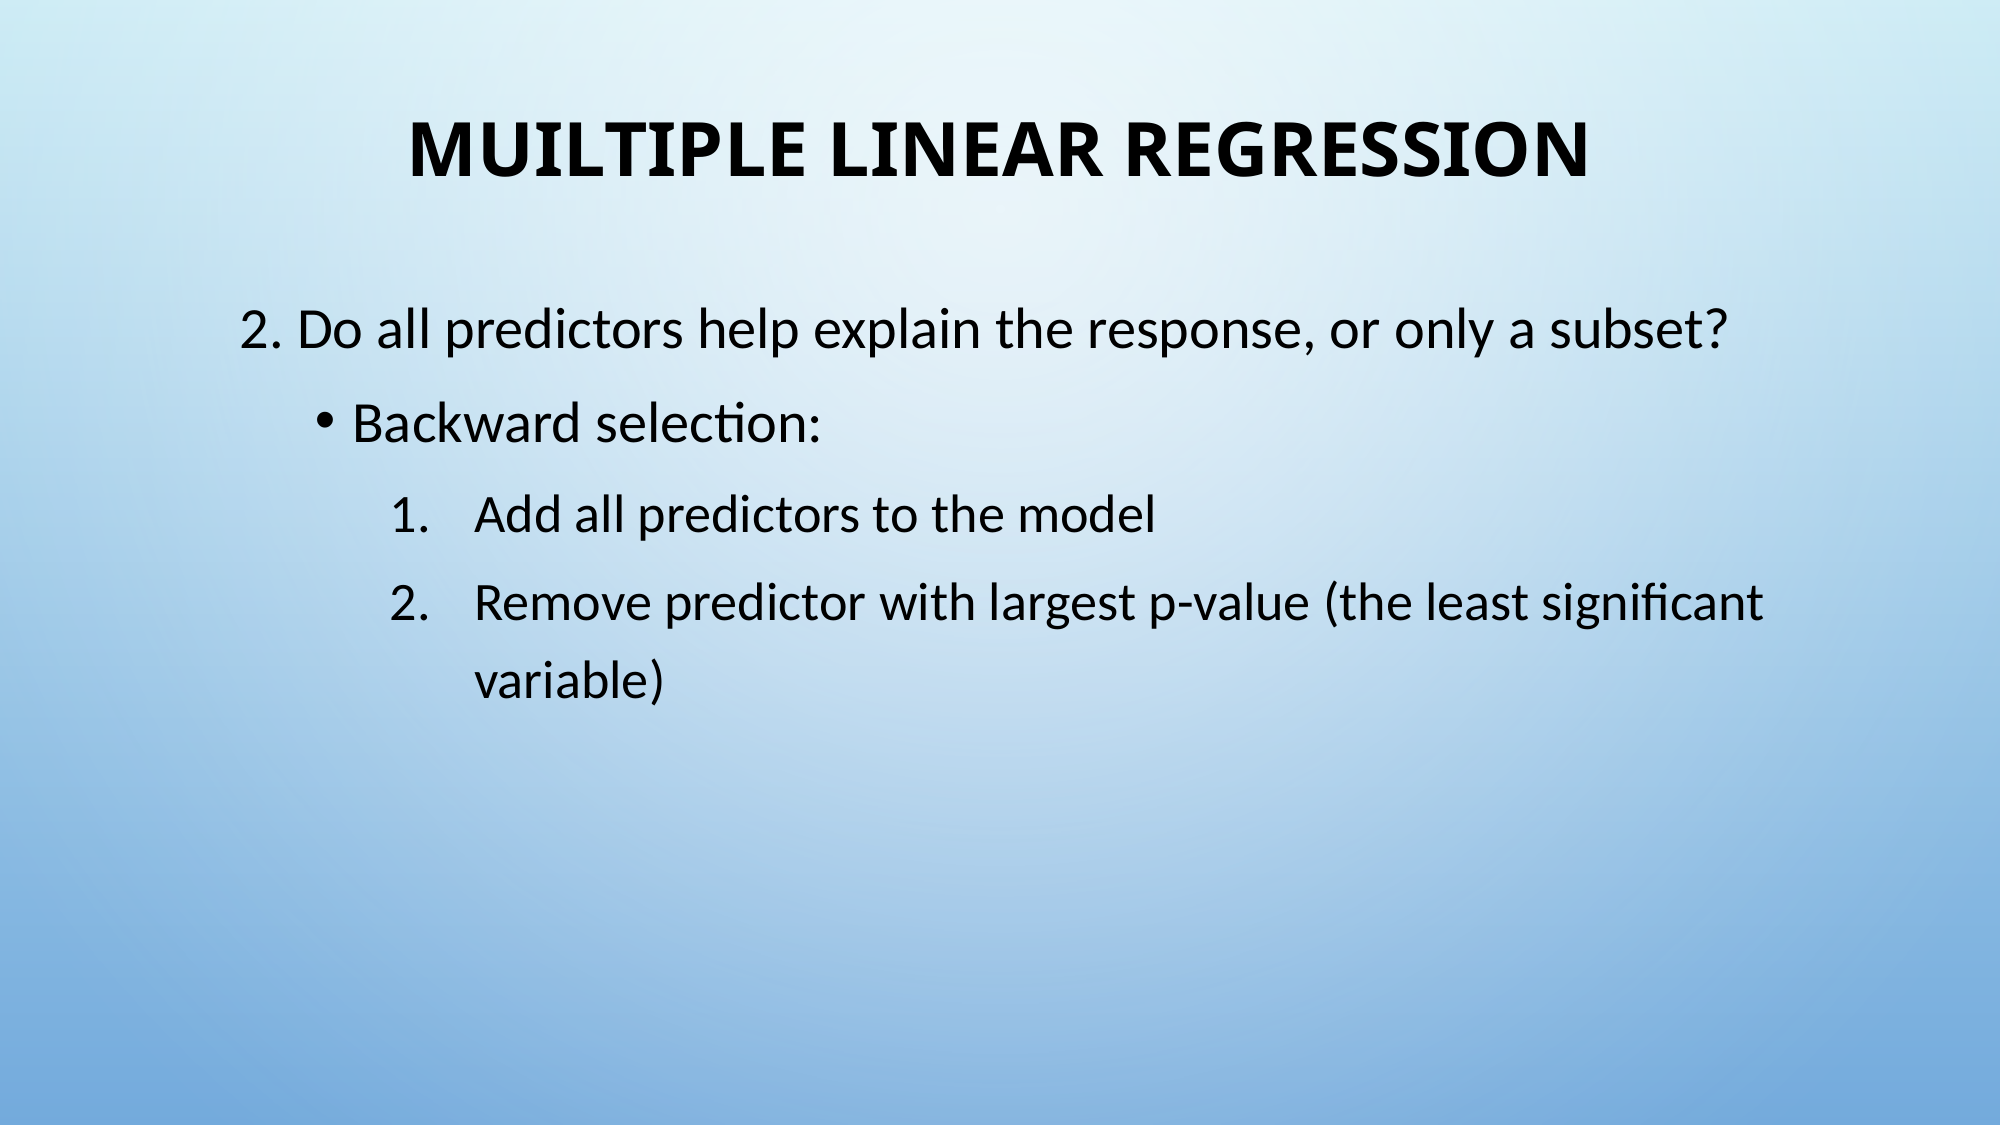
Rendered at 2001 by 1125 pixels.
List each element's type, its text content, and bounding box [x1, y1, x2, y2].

text_box 2. Do all predictors help explain the response, or only a subset? Backward selection: Add all predictors to the model Remove predictor with largest p-value (the least significant variable) [149, 268, 1850, 1062]
title MUILTIPLE linear regression [0, 0, 2000, 395]
title MUILTIPLE linear regression [149, 101, 1851, 204]
